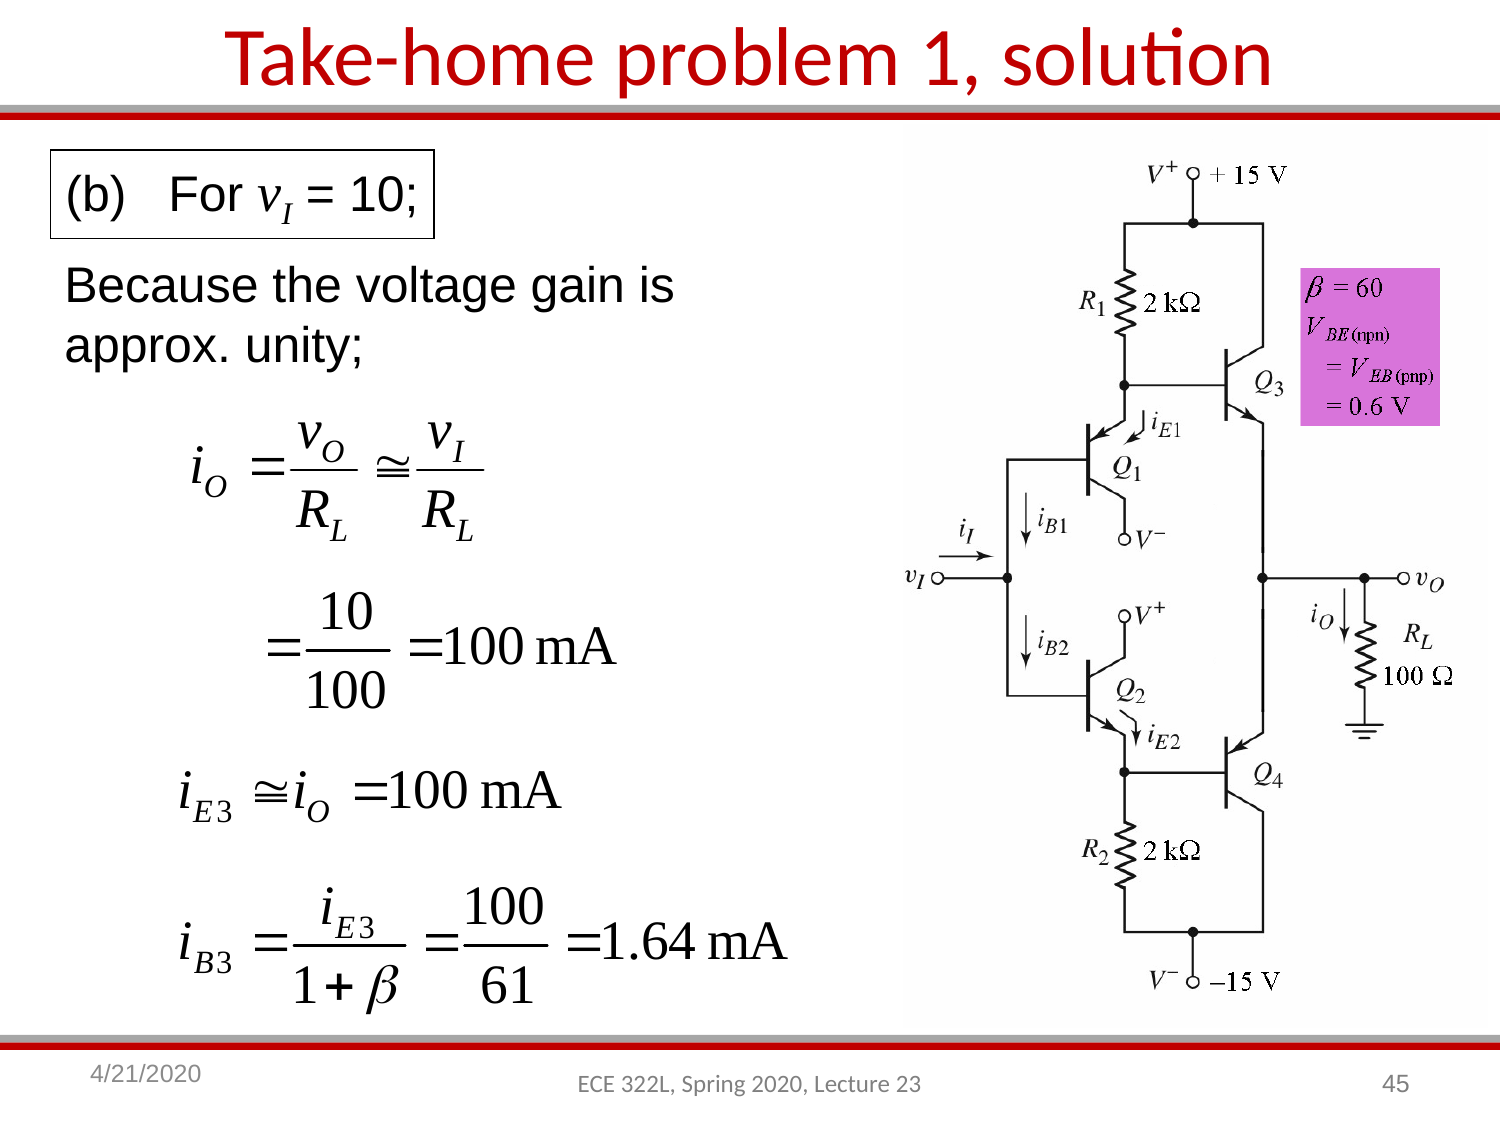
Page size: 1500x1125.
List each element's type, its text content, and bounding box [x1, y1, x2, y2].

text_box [182, 395, 494, 554]
text_box (b) For vI = 10; [50, 149, 434, 239]
title Take-home problem 1, solution [0, 0, 1500, 105]
picture [903, 124, 1488, 1029]
text_box Because the voltage gain is approx. unity; [49, 245, 715, 380]
slide_number 45 [1074, 1052, 1425, 1113]
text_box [170, 871, 801, 1025]
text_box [253, 575, 630, 721]
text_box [170, 752, 574, 837]
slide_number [75, 1042, 425, 1103]
